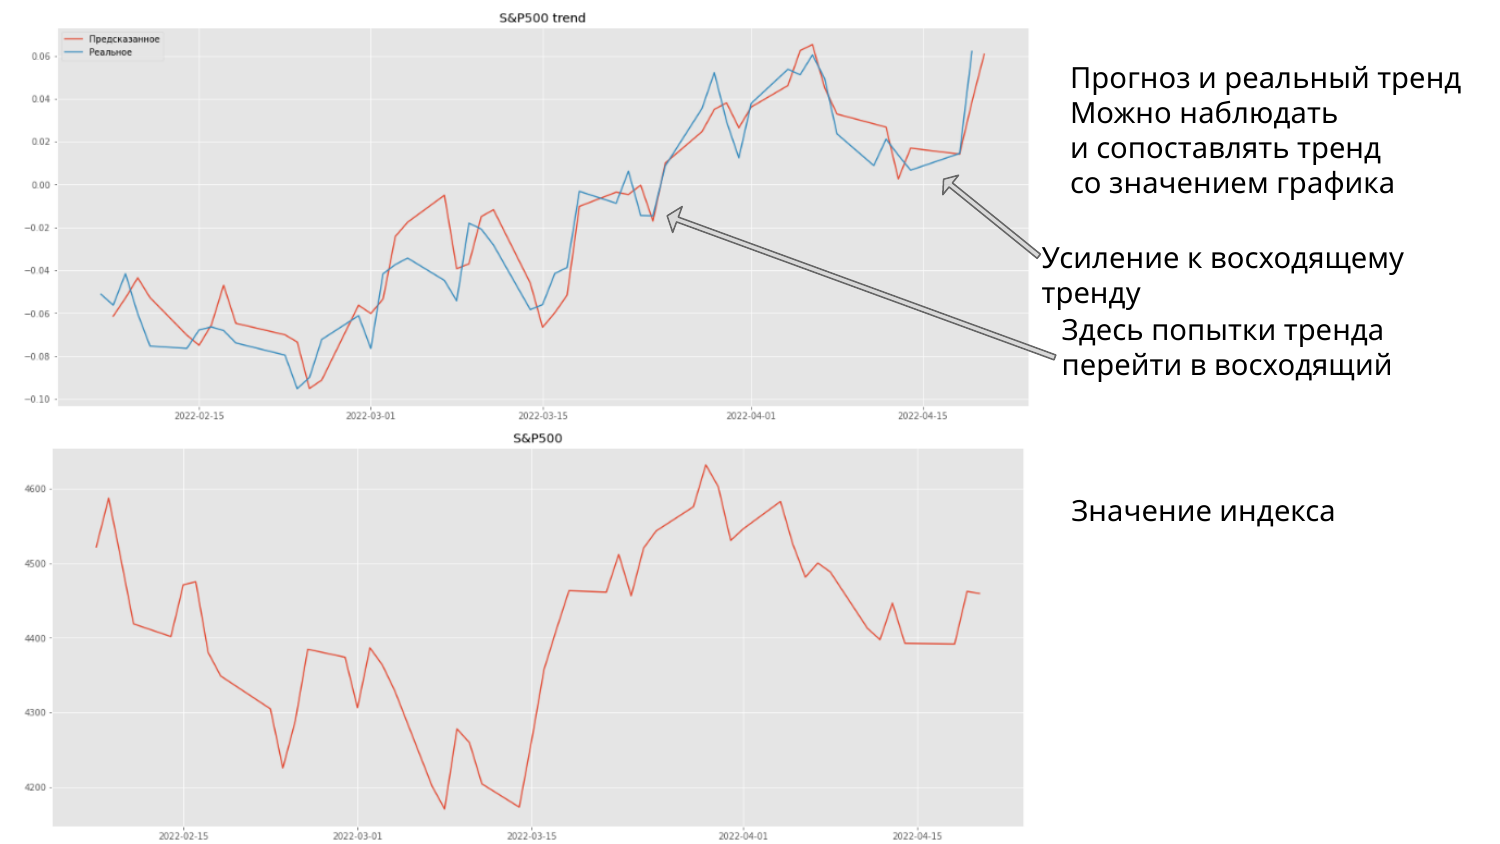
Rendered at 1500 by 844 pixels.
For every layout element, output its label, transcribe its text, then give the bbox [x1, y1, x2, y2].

text_box Усиление к восходящему тренду [1040, 224, 1500, 325]
text_box Здесь попытки тренда перейти в восходящий [1046, 325, 1500, 397]
text_box Прогноз и реальный тренд Можно наблюдать и сопоставлять тренд со значением графика [1055, 44, 1500, 215]
text_box Значение индекса [1056, 477, 1500, 542]
text_box [1040, 349, 1046, 357]
picture [19, 0, 1036, 844]
